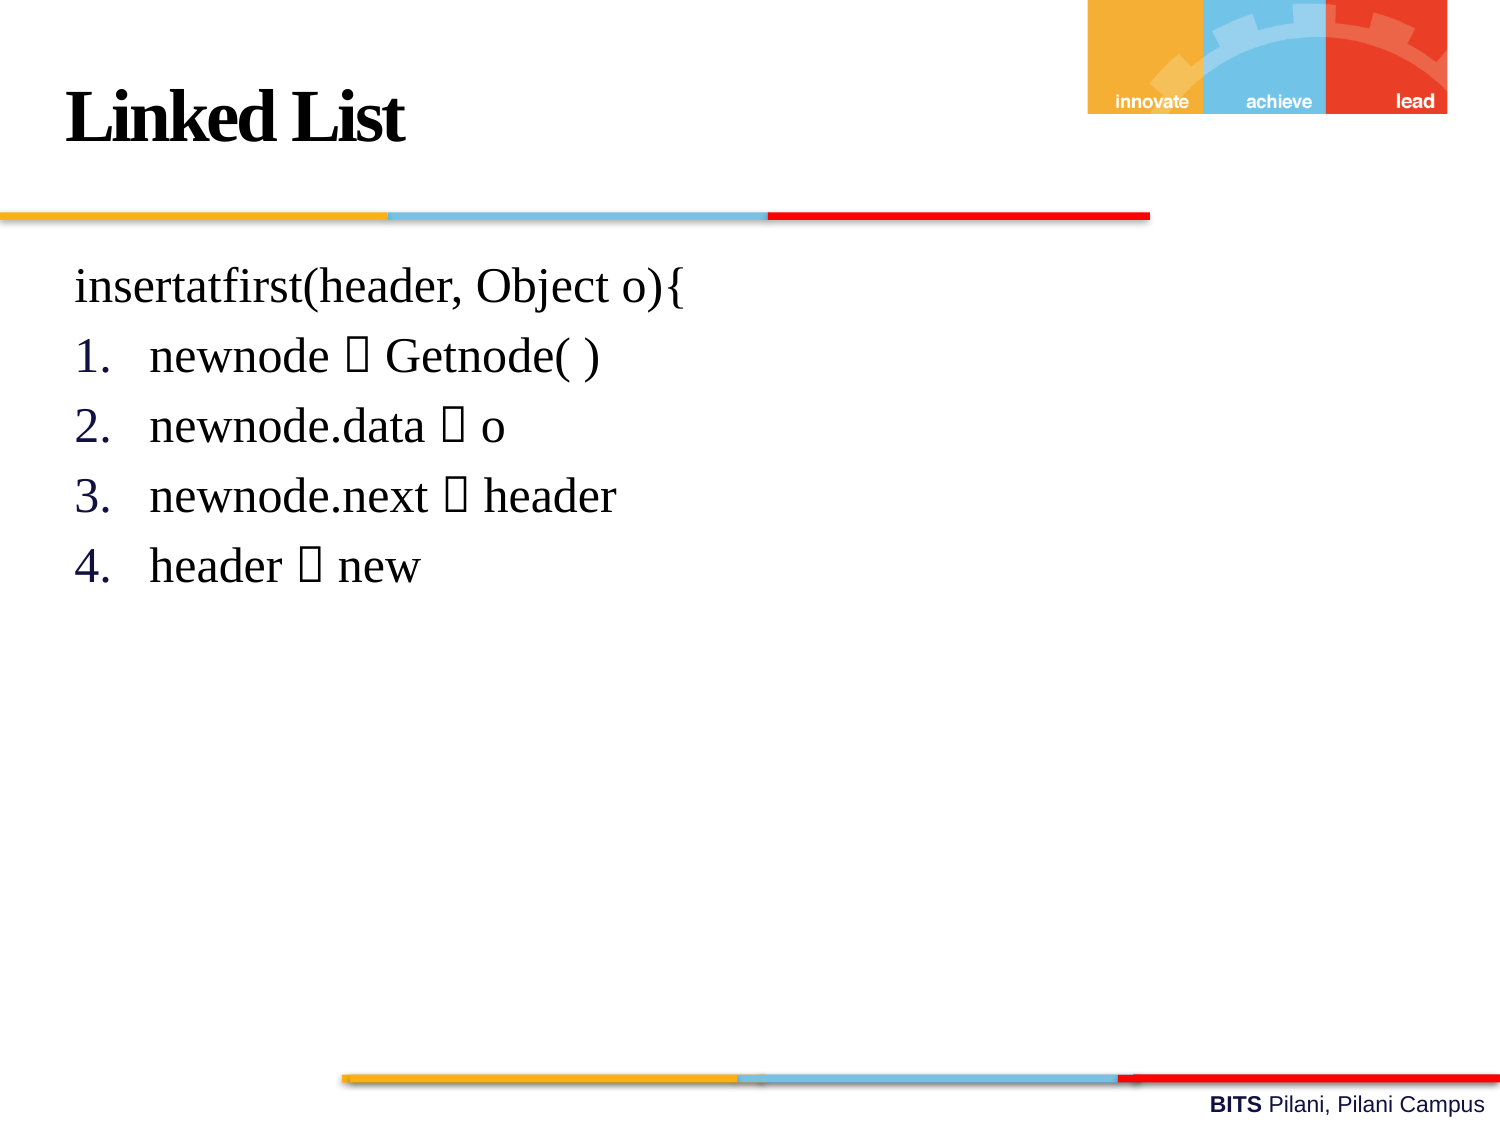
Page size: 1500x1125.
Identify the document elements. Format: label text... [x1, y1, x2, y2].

list insertatfirst(header, Object o){ newnode  Getnode( ) newnode.data  o newnode.next  header header  new [50, 245, 1400, 988]
list Linked List [50, 24, 1088, 213]
picture [1087, 0, 1448, 114]
